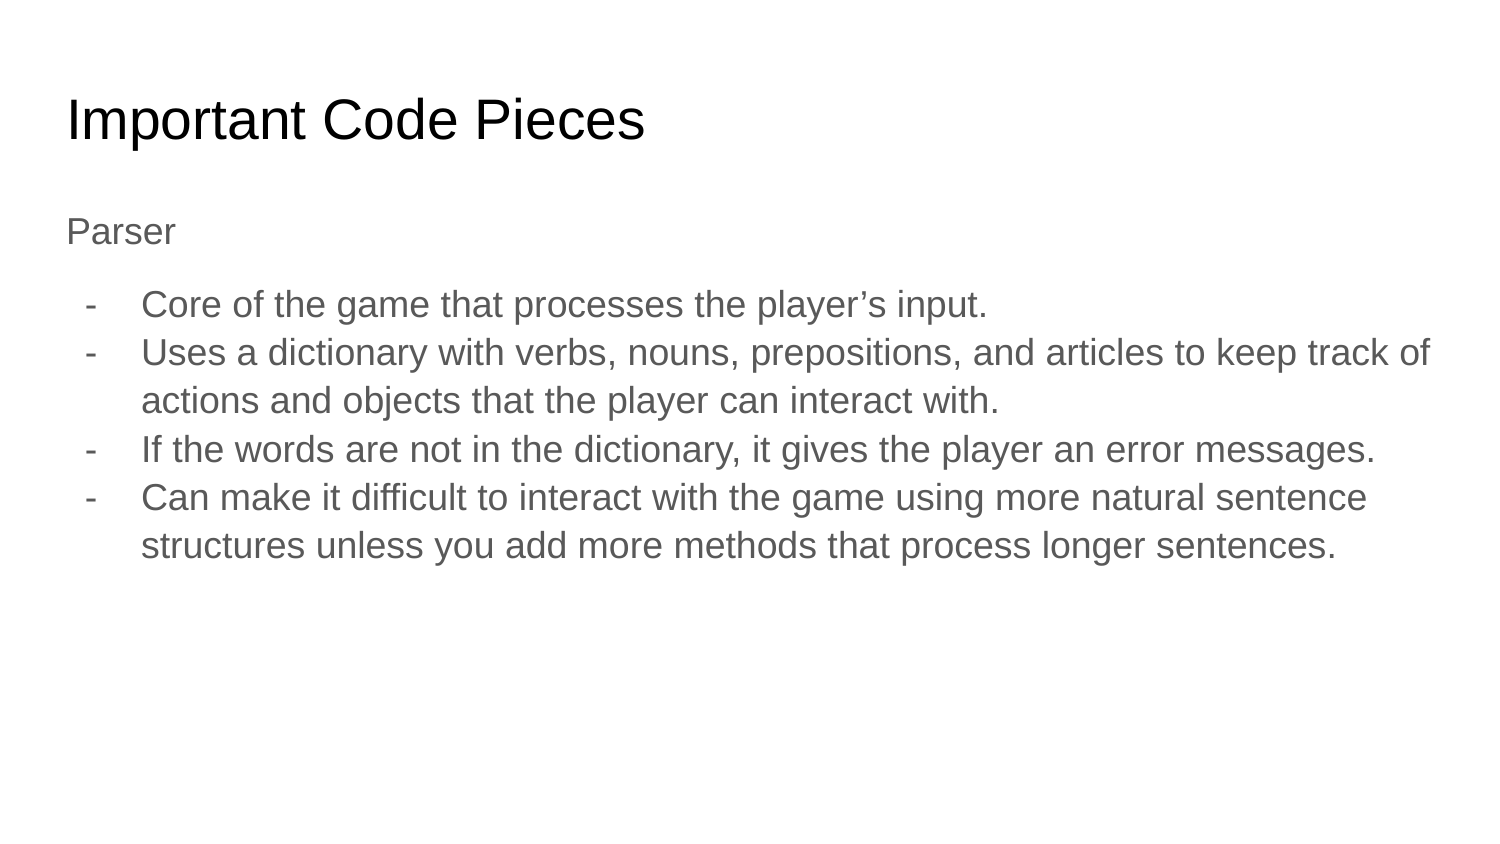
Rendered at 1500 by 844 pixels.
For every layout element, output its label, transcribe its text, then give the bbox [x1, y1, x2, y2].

list Parser Core of the game that processes the player’s input. Uses a dictionary with verbs, nouns, prepositions, and articles to keep track of actions and objects that the player can interact with. If the words are not in the dictionary, it gives the player an error messages. Can make it difficult to interact with the game using more natural sentence structures unless you add more methods that process longer sentences. [51, 189, 1449, 750]
title Important Code Pieces [51, 72, 1449, 167]
